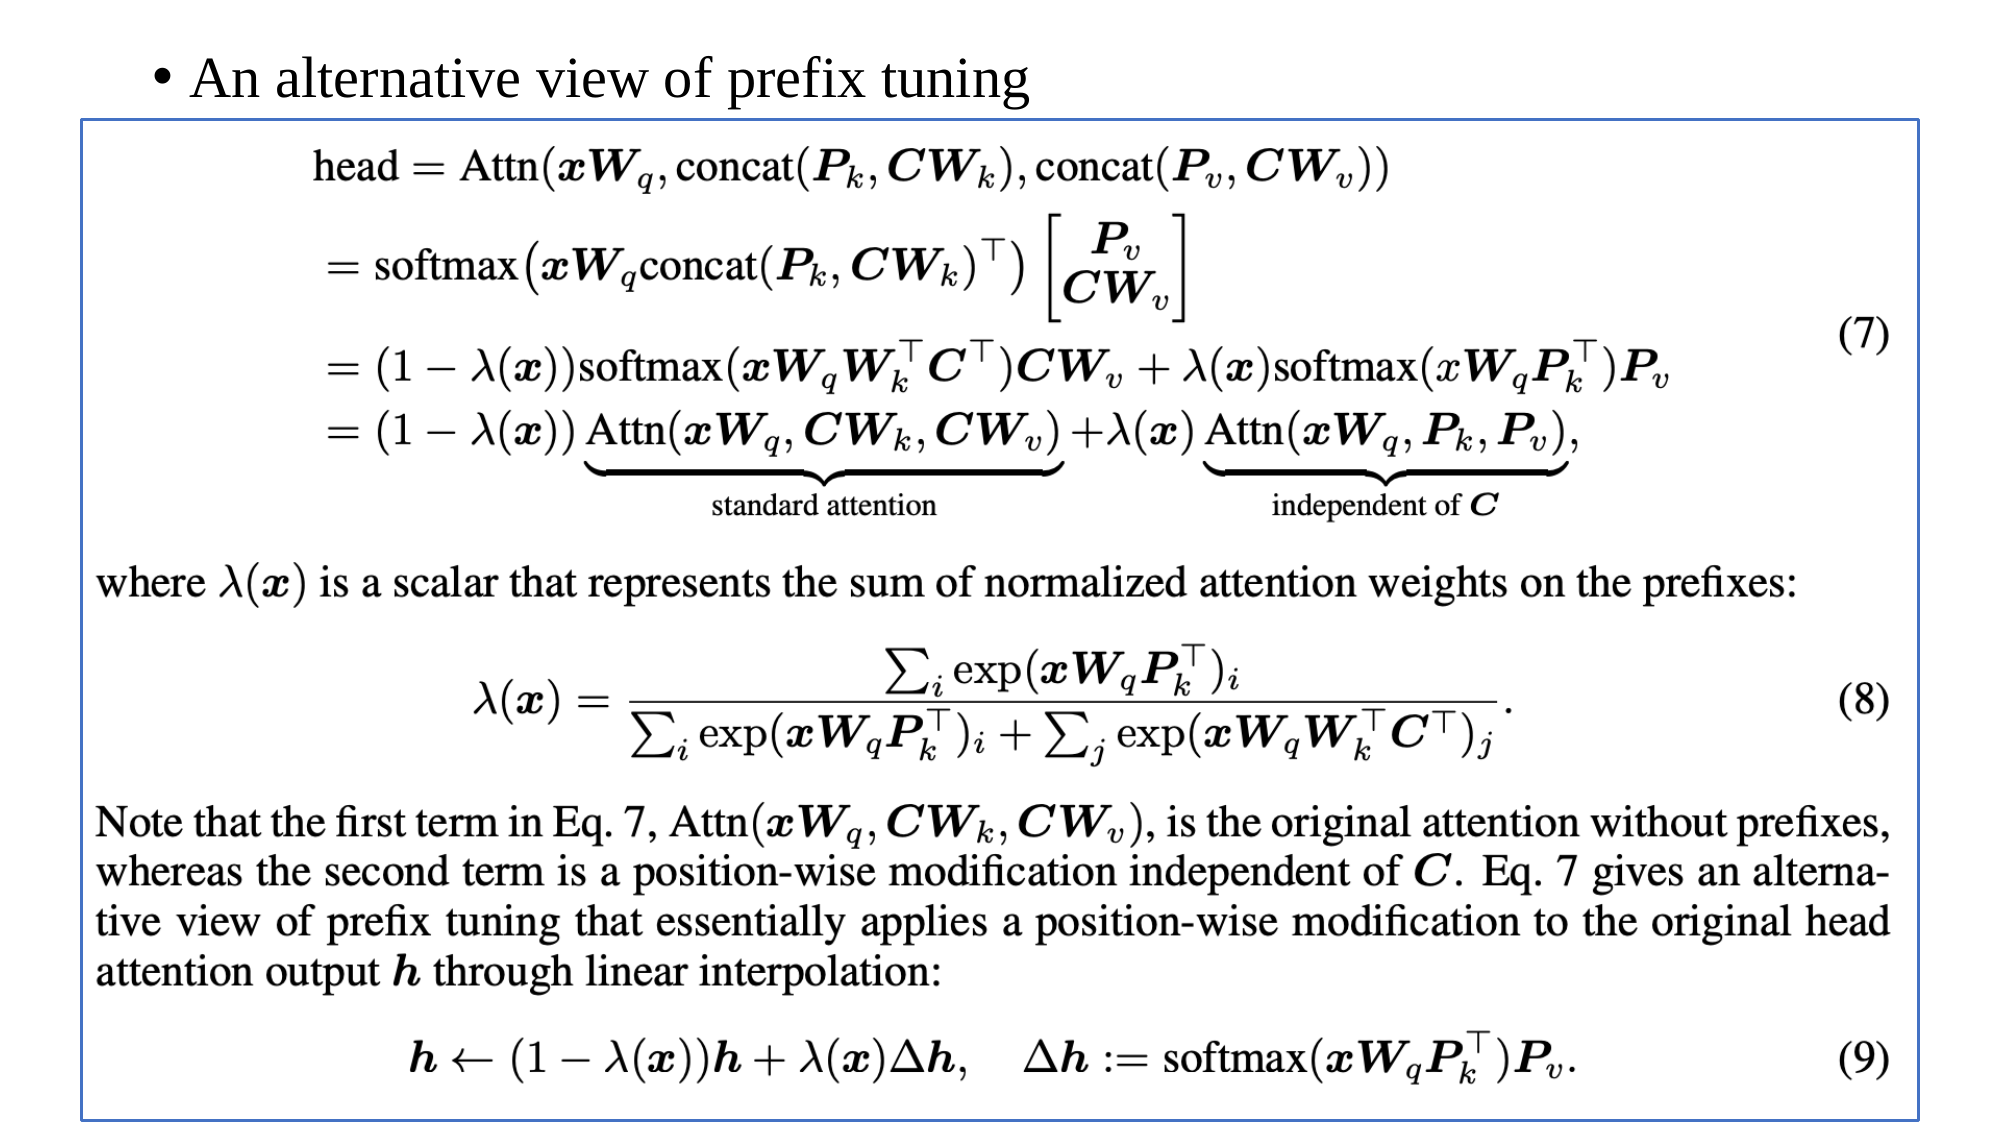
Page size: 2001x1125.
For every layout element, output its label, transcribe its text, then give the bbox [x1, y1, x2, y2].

list An alternative view of prefix tuning [137, 39, 1863, 118]
picture [83, 121, 1917, 1120]
